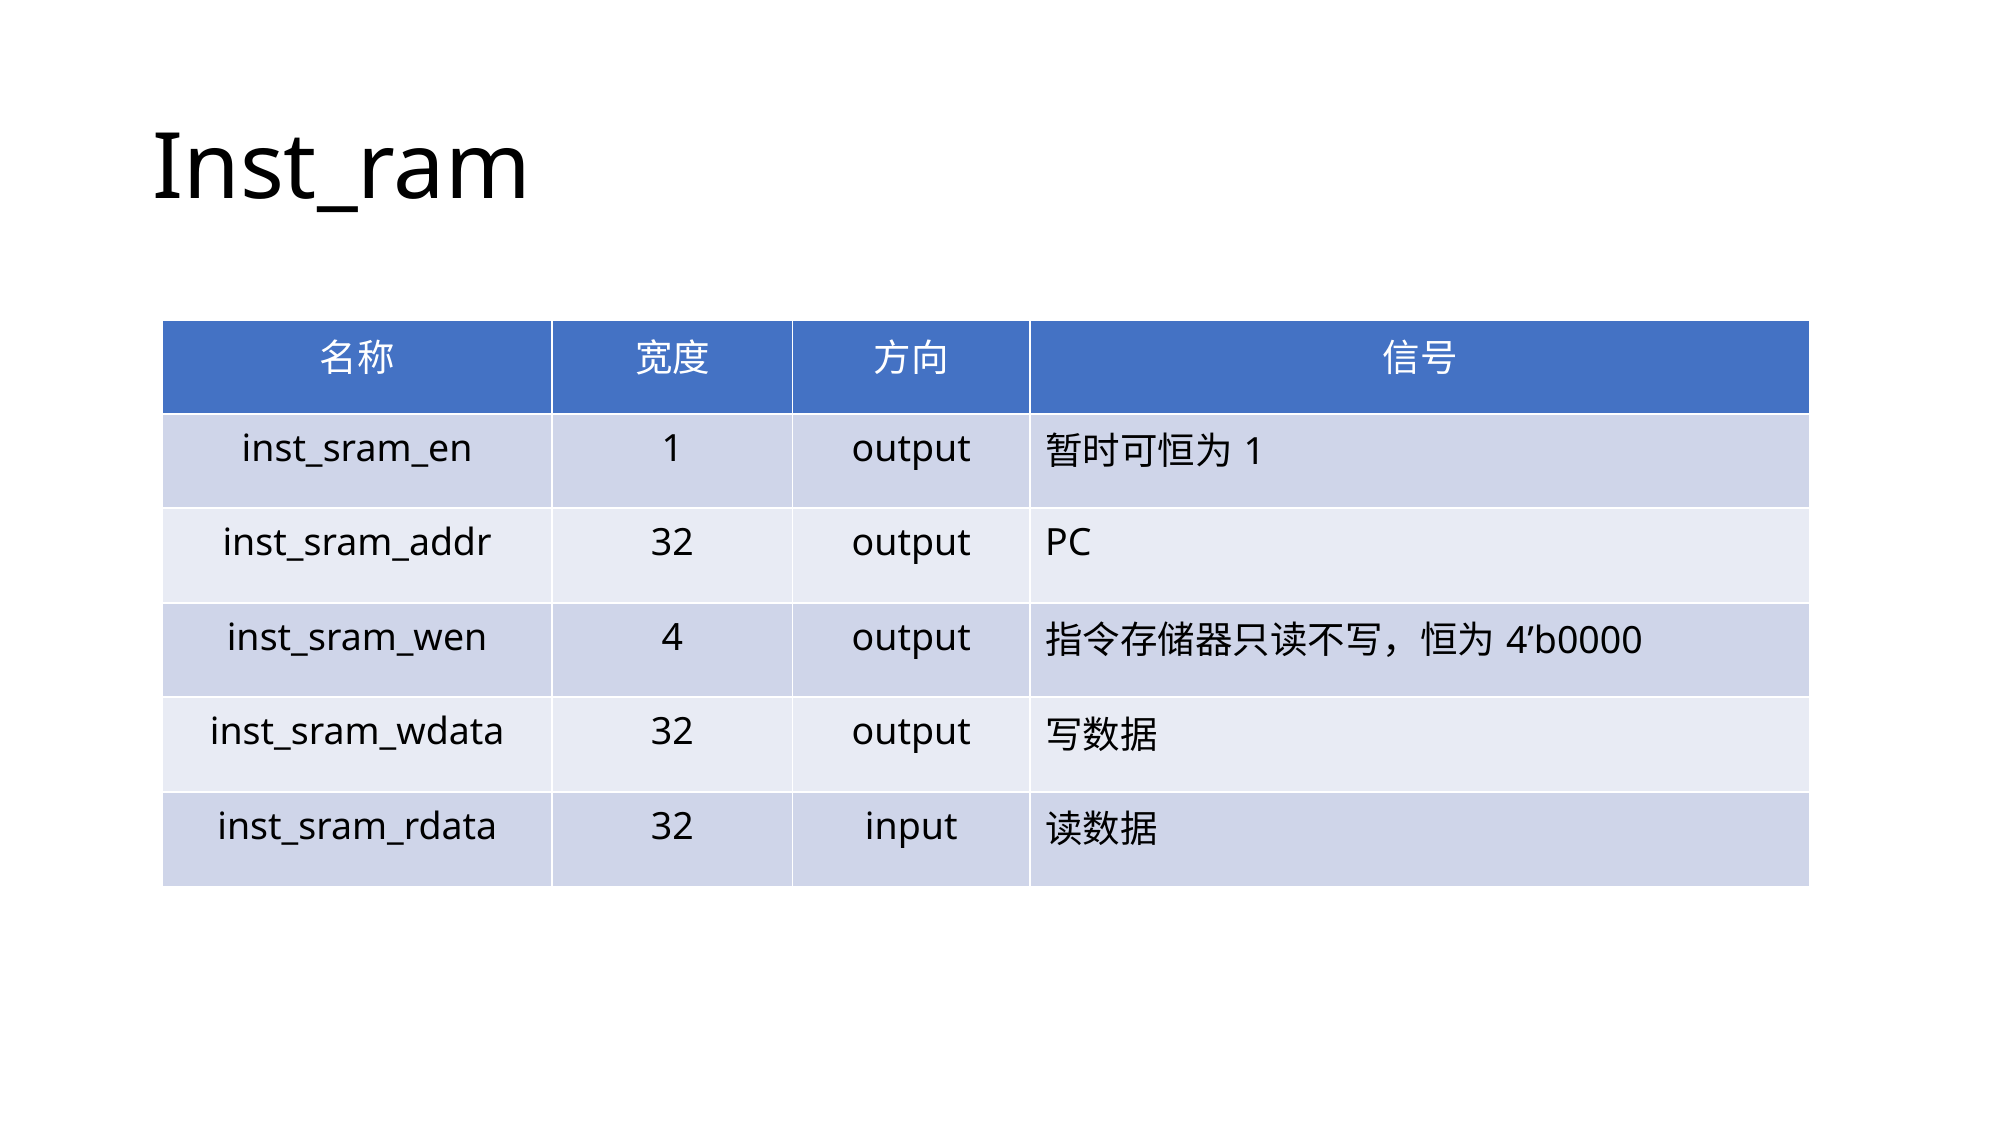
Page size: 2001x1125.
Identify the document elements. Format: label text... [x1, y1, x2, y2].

table_cell 读数据 [1031, 793, 1809, 886]
table_cell PC [1031, 509, 1809, 602]
table_cell input [793, 793, 1029, 886]
table_cell inst_sram_wen [163, 604, 551, 696]
table_cell output [793, 698, 1029, 791]
table_header 名称 [163, 321, 551, 413]
table_cell 暂时可恒为1 [1031, 415, 1809, 507]
table_cell 1 [553, 415, 792, 507]
table_cell 指令存储器只读不写，恒为4’b0000 [1031, 604, 1809, 696]
table_cell 32 [553, 509, 792, 602]
title Inst_ram [137, 59, 1863, 278]
table_cell 写数据 [1031, 698, 1809, 791]
table_cell output [793, 604, 1029, 696]
table_header 信号 [1031, 321, 1809, 413]
table_header 方向 [793, 321, 1029, 413]
table_cell output [793, 415, 1029, 507]
table_header 宽度 [553, 321, 792, 413]
table_cell 32 [553, 698, 792, 791]
table_cell inst_sram_rdata [163, 793, 551, 886]
table_cell inst_sram_addr [163, 509, 551, 602]
table_cell inst_sram_en [163, 415, 551, 507]
table_cell output [793, 509, 1029, 602]
table_cell 4 [553, 604, 792, 696]
table_cell 32 [553, 793, 792, 886]
table_cell inst_sram_wdata [163, 698, 551, 791]
